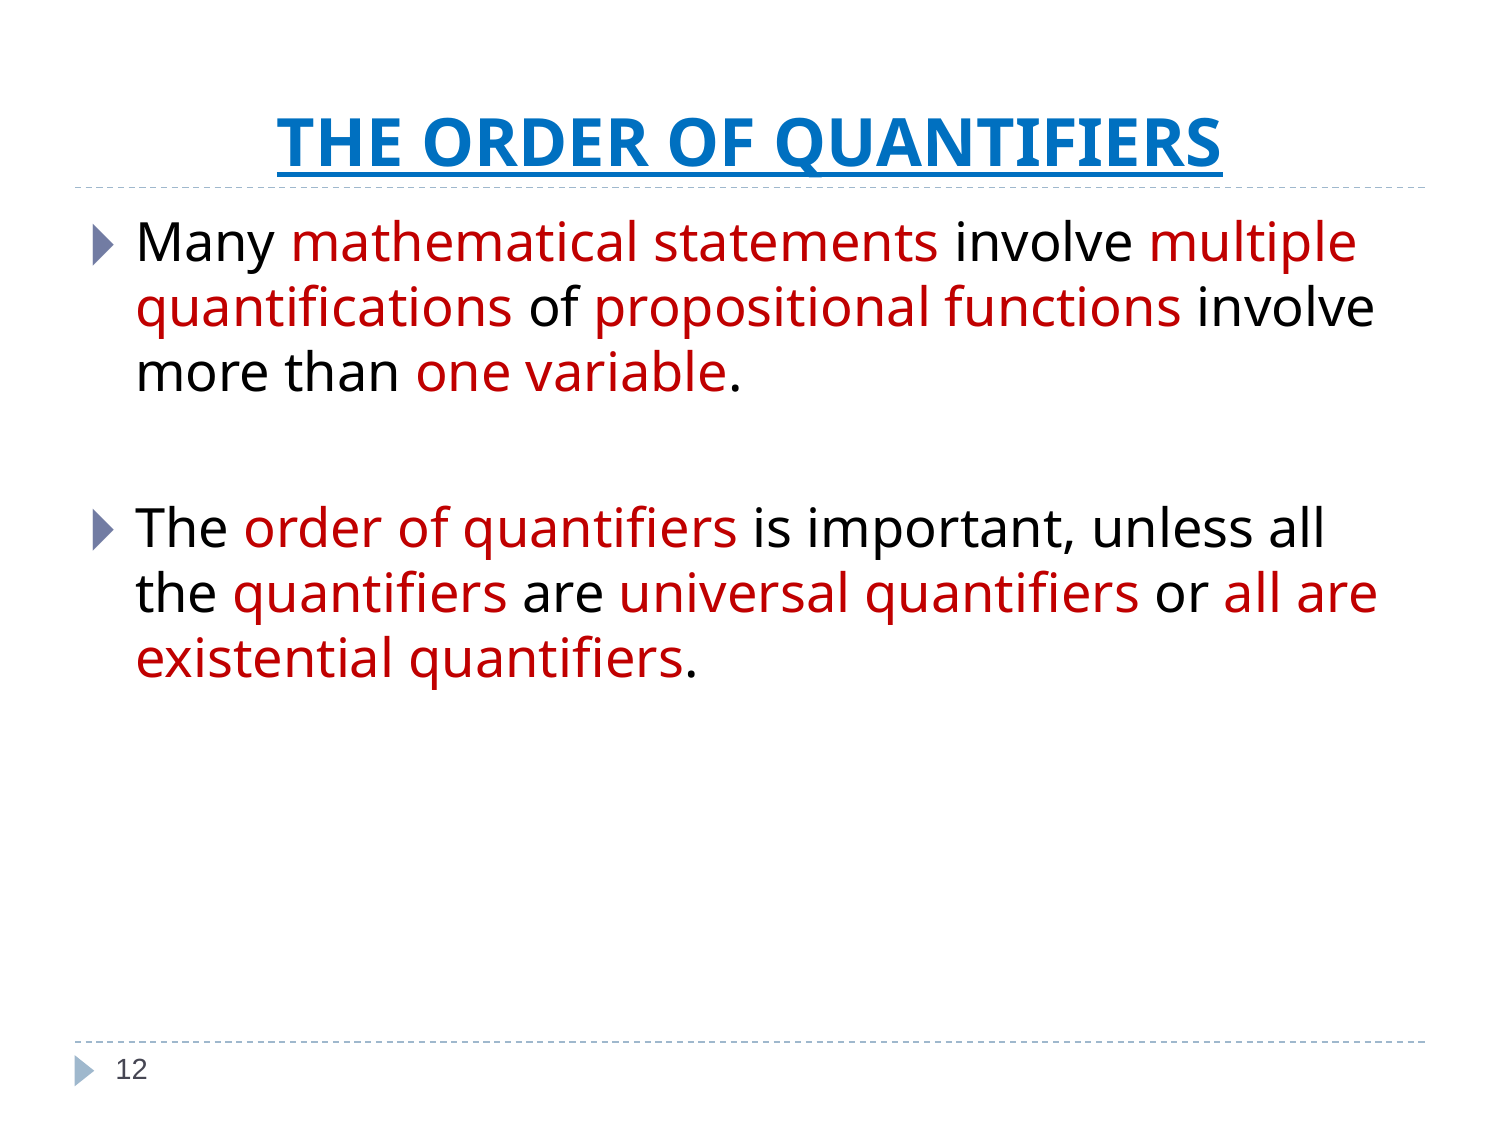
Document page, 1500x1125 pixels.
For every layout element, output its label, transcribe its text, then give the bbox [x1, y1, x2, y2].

list Many mathematical statements involve multiple quantifications of propositional functions involve more than one variable. The order of quantifiers is important, unless all the quantifiers are universal quantifiers or all are existential quantifiers. [75, 200, 1425, 1010]
title THE ORDER OF QUANTIFIERS [75, 24, 1425, 188]
slide_number ‹#› [100, 1042, 426, 1103]
